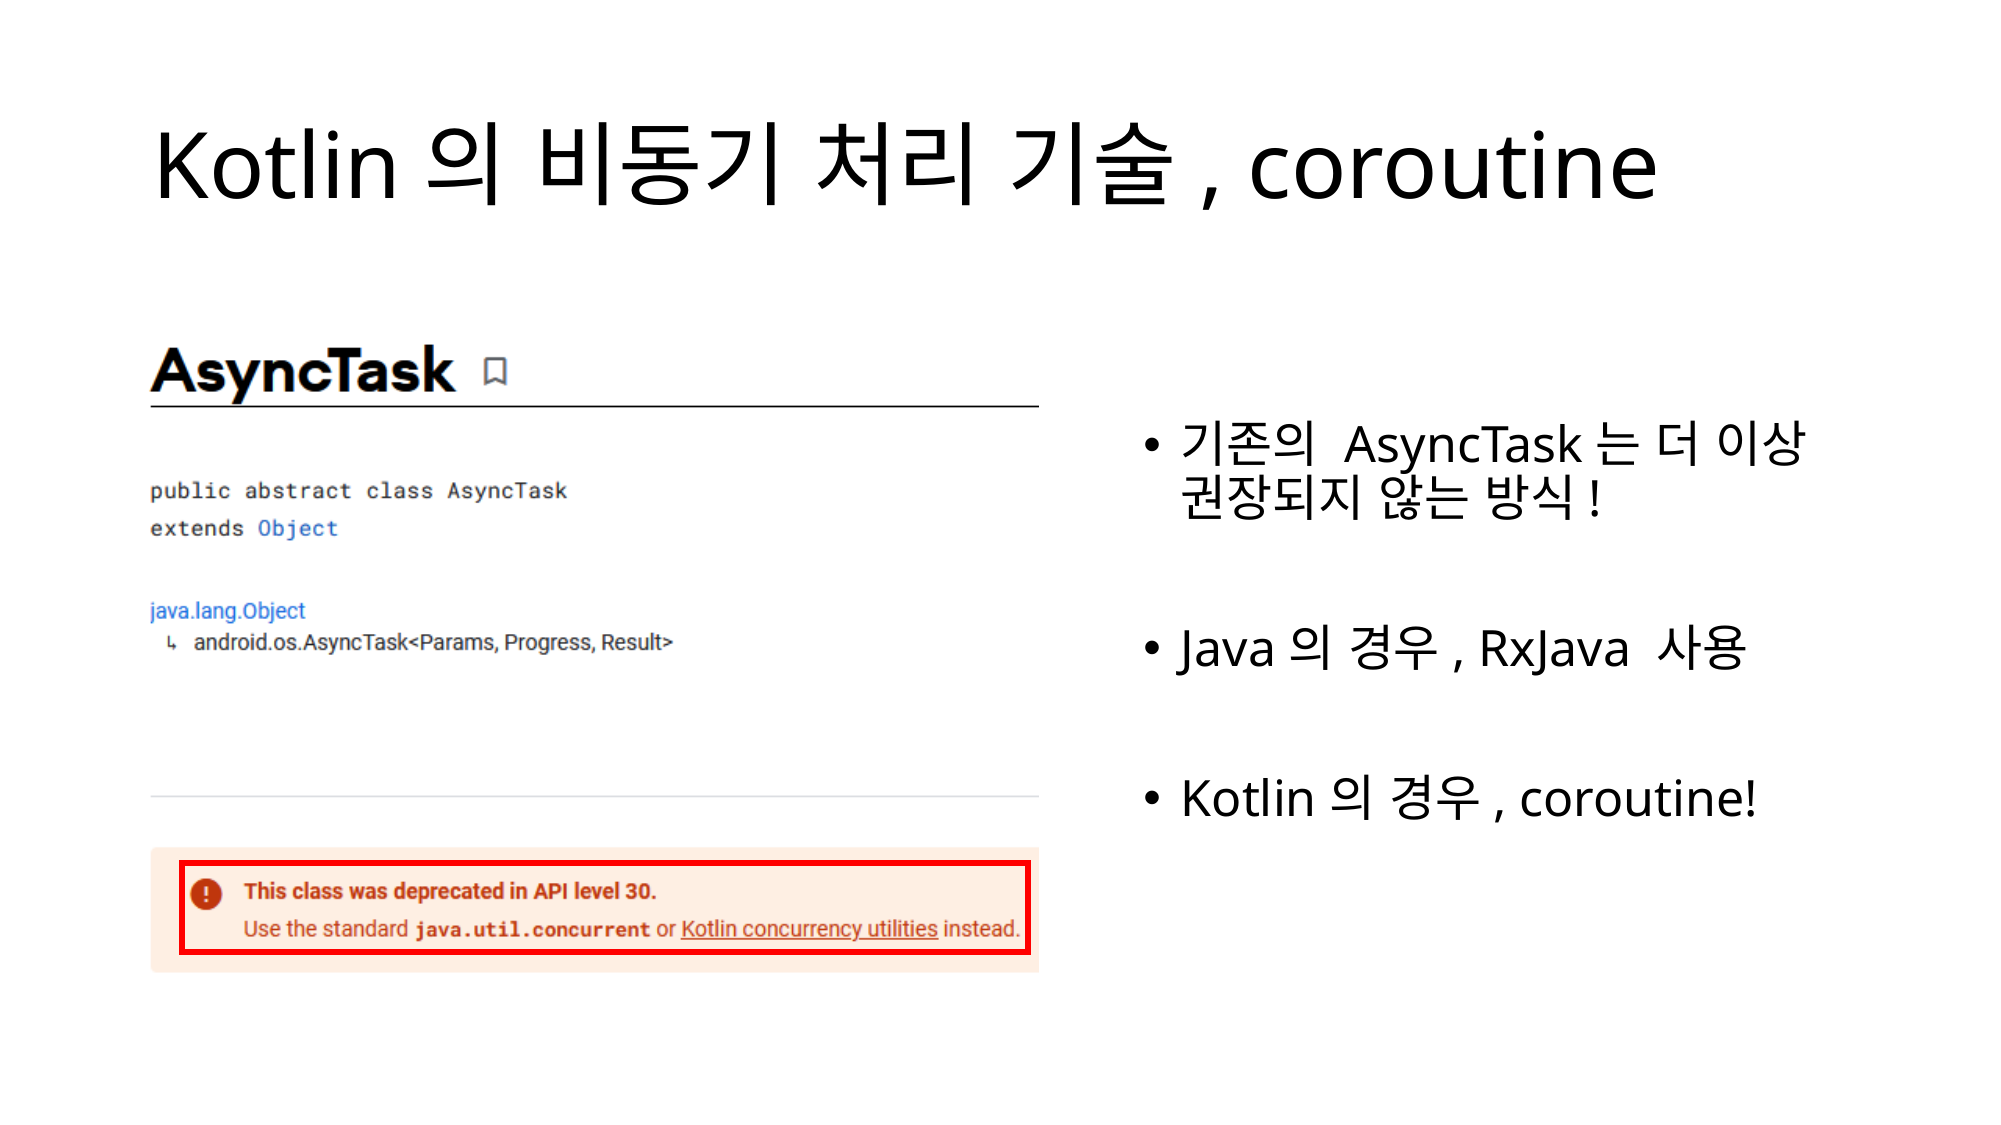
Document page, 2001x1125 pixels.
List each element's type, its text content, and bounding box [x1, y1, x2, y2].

text_box 기존의 AsyncTask는 더 이상 권장되지 않는 방식! Java의 경우, RxJava 사용 Kotlin의 경우, coroutine! [1128, 412, 1863, 863]
title Kotlin의 비동기 처리 기술, coroutine [137, 59, 1863, 278]
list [137, 323, 1039, 1001]
